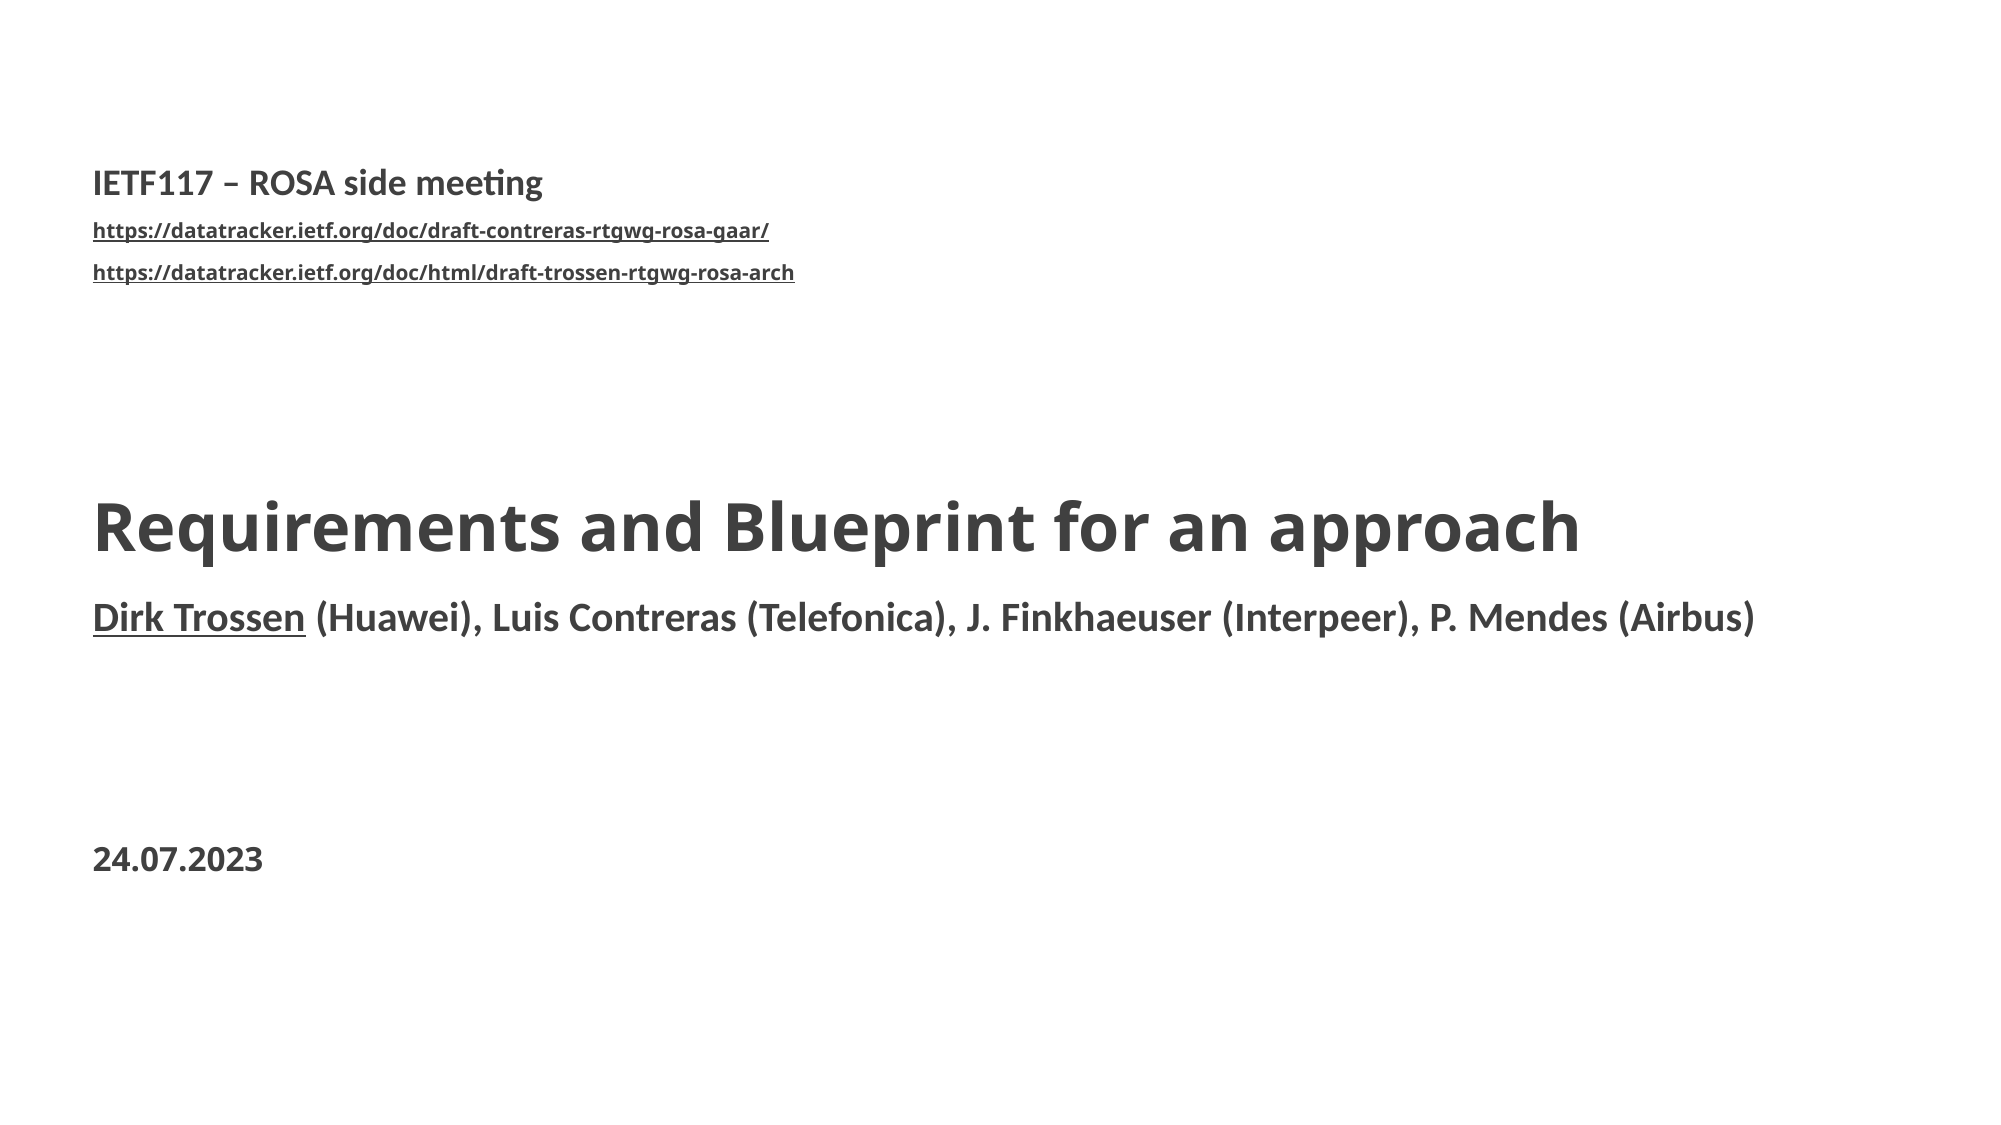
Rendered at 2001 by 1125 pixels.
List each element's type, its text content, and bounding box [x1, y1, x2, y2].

text_box IETF117 – ROSA side meeting [77, 153, 1236, 211]
text_box Requirements and Blueprint for an approach Dirk Trossen (Huawei), Luis Contreras (Telefonica), J. Finkhaeuser (Interpeer), P. Mendes (Airbus) [78, 337, 1959, 748]
text_box 24.07.2023 [77, 828, 606, 886]
text_box https://datatracker.ietf.org/doc/draft-contreras-rtgwg-rosa-gaar/ https://datatracker.ietf.org/doc/html/draft-trossen-rtgwg-rosa-arch [78, 196, 1494, 295]
